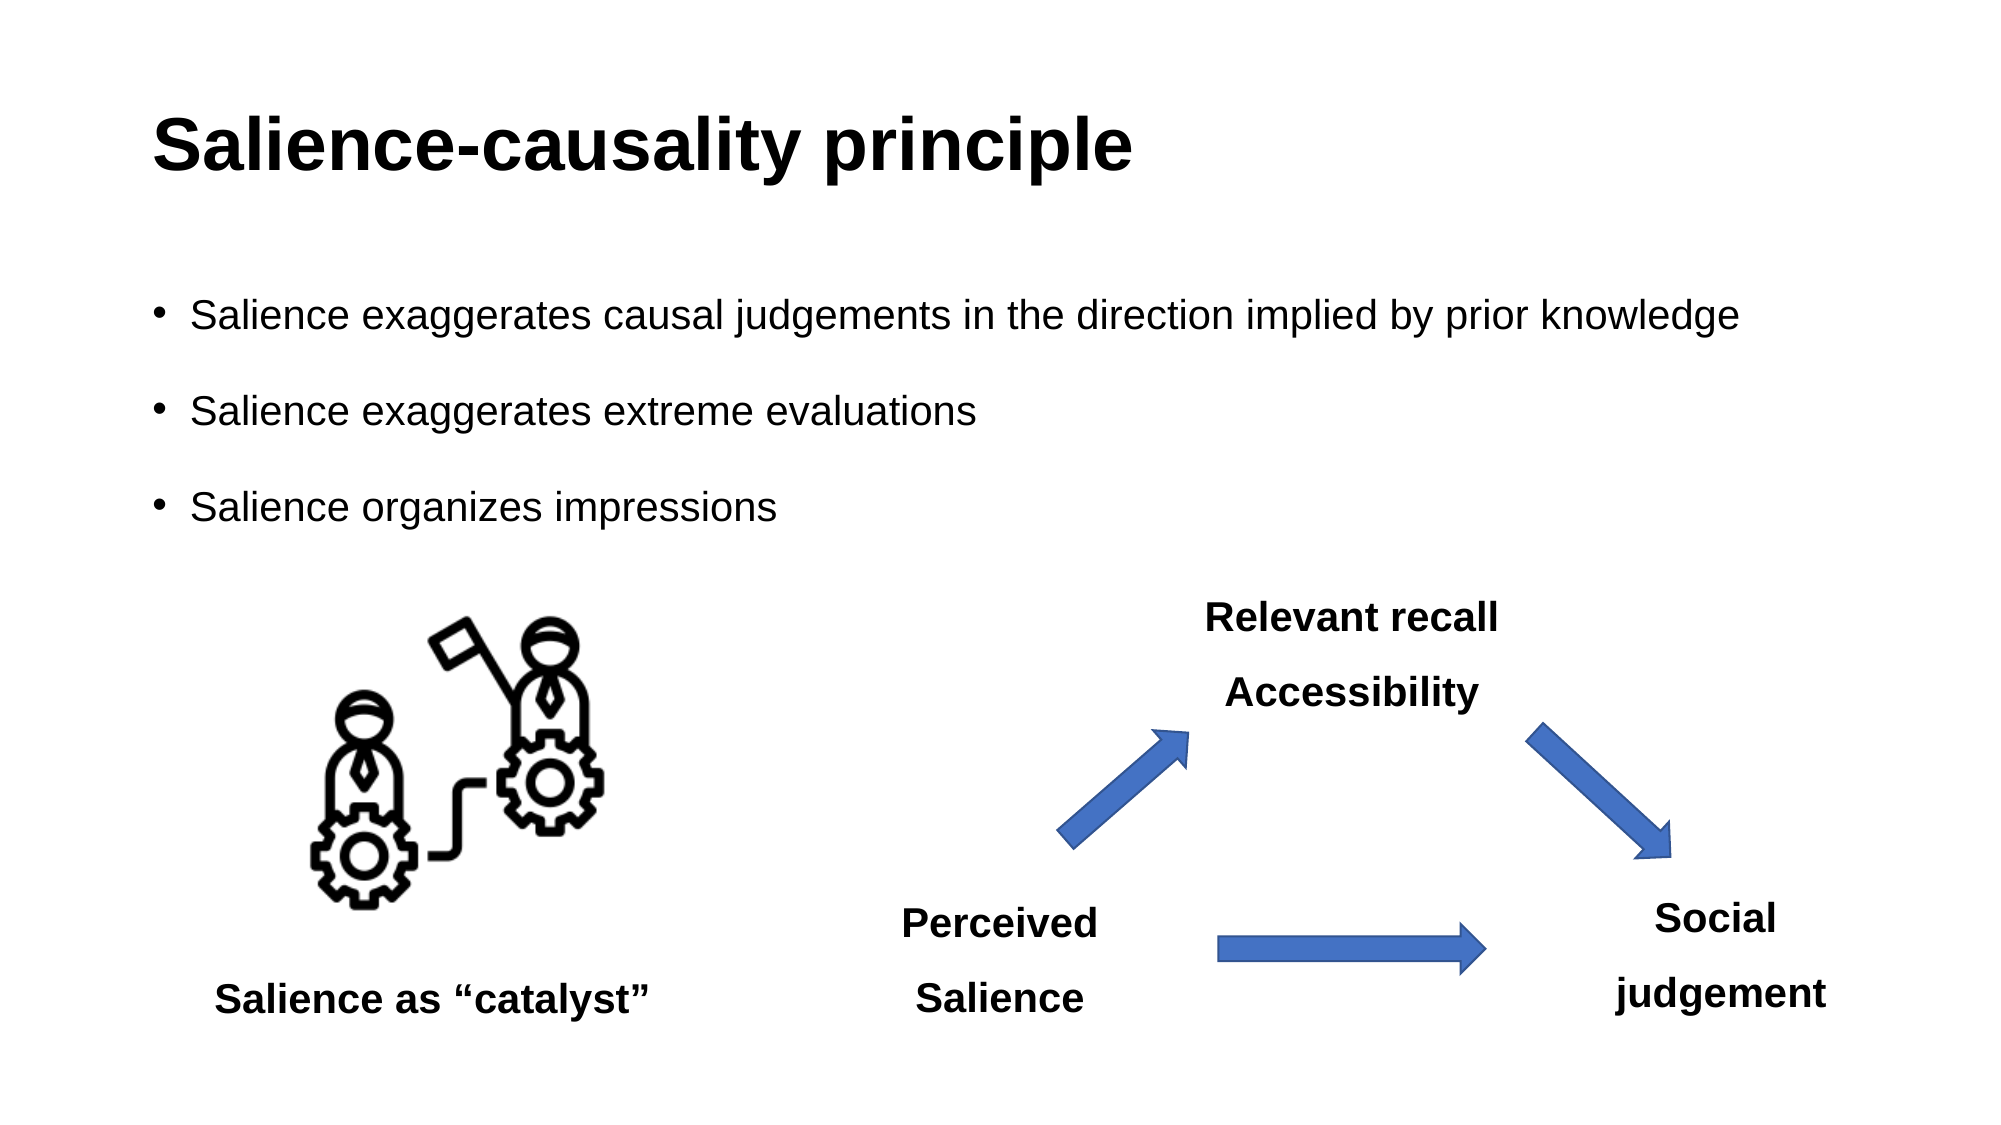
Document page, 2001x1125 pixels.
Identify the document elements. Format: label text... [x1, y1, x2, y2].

text_box Perceived Salience [840, 863, 1160, 1029]
list Salience exaggerates causal judgements in the direction implied by prior knowledge Salience exaggerates extreme evaluations Salience organizes impressions [137, 254, 1905, 622]
text_box Relevant recall Accessibility [1185, 557, 1518, 722]
text_box [1524, 721, 1672, 860]
title Salience-causality principle [137, 37, 1863, 254]
text_box Social judgement [1533, 858, 1910, 1023]
text_box [1217, 921, 1487, 977]
text_box [1055, 729, 1190, 851]
picture [301, 606, 614, 920]
text_box Salience as “catalyst” [199, 939, 738, 1030]
